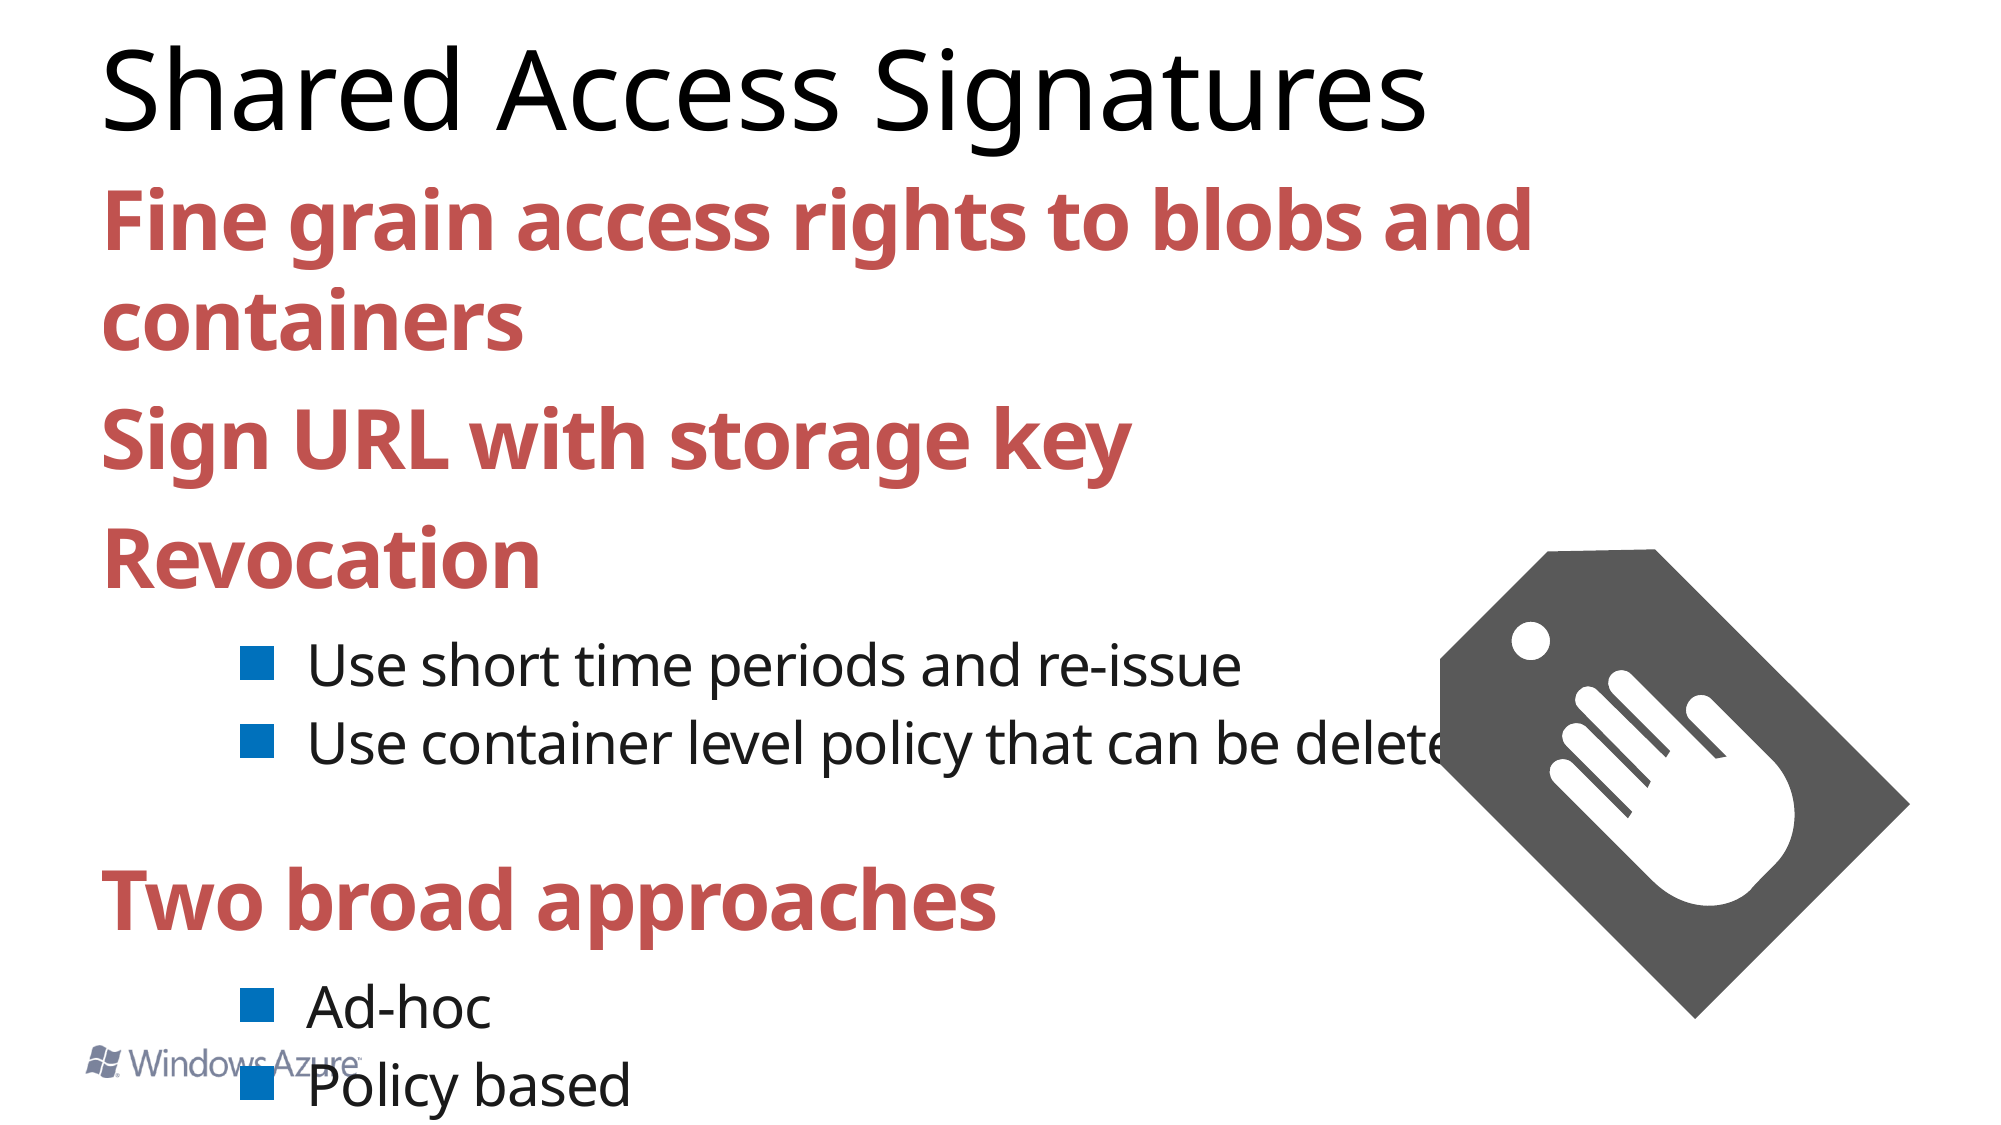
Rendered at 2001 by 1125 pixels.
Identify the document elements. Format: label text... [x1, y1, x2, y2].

title Shared Access Signatures [85, 37, 1915, 160]
picture [240, 1066, 274, 1100]
picture [240, 646, 274, 680]
text_box [1440, 549, 1911, 1019]
picture [240, 988, 274, 1022]
list Fine grain access rights to blobs and containers Sign URL with storage key Revocation Use short time periods and re-issue Use container level policy that can be deleted Two broad approaches Ad-hoc Policy based [85, 160, 1915, 965]
picture [240, 724, 274, 758]
